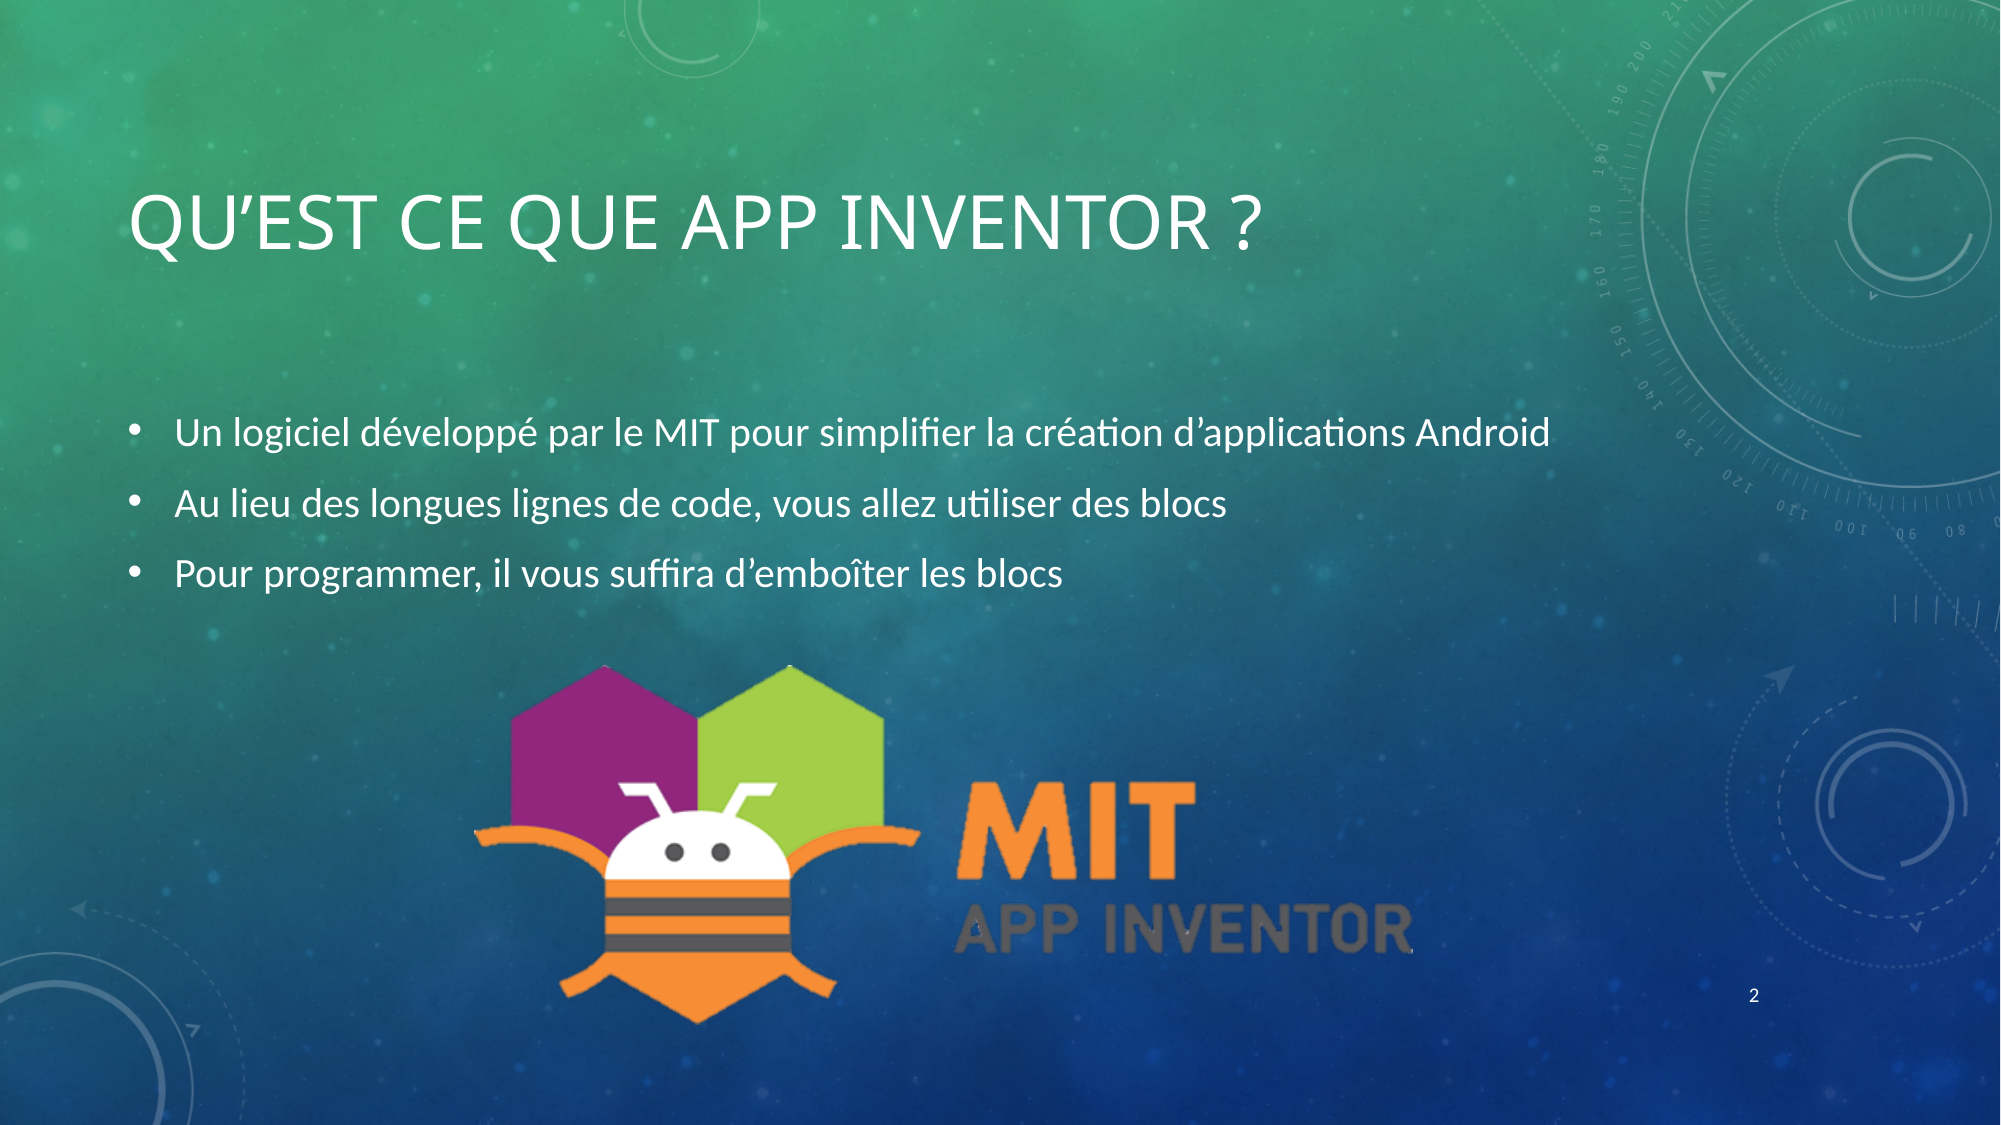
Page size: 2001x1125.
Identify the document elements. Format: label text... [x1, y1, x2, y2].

picture [0, 0, 2001, 1125]
slide_number 2 [1684, 963, 1775, 1025]
list Un logiciel développé par le MIT pour simplifier la création d’applications Android Au lieu des longues lignes de code, vous allez utiliser des blocs Pour programmer, il vous suffira d’emboîter les blocs [112, 396, 1775, 721]
title Qu’est ce que App Inventor ? [112, 99, 1775, 339]
